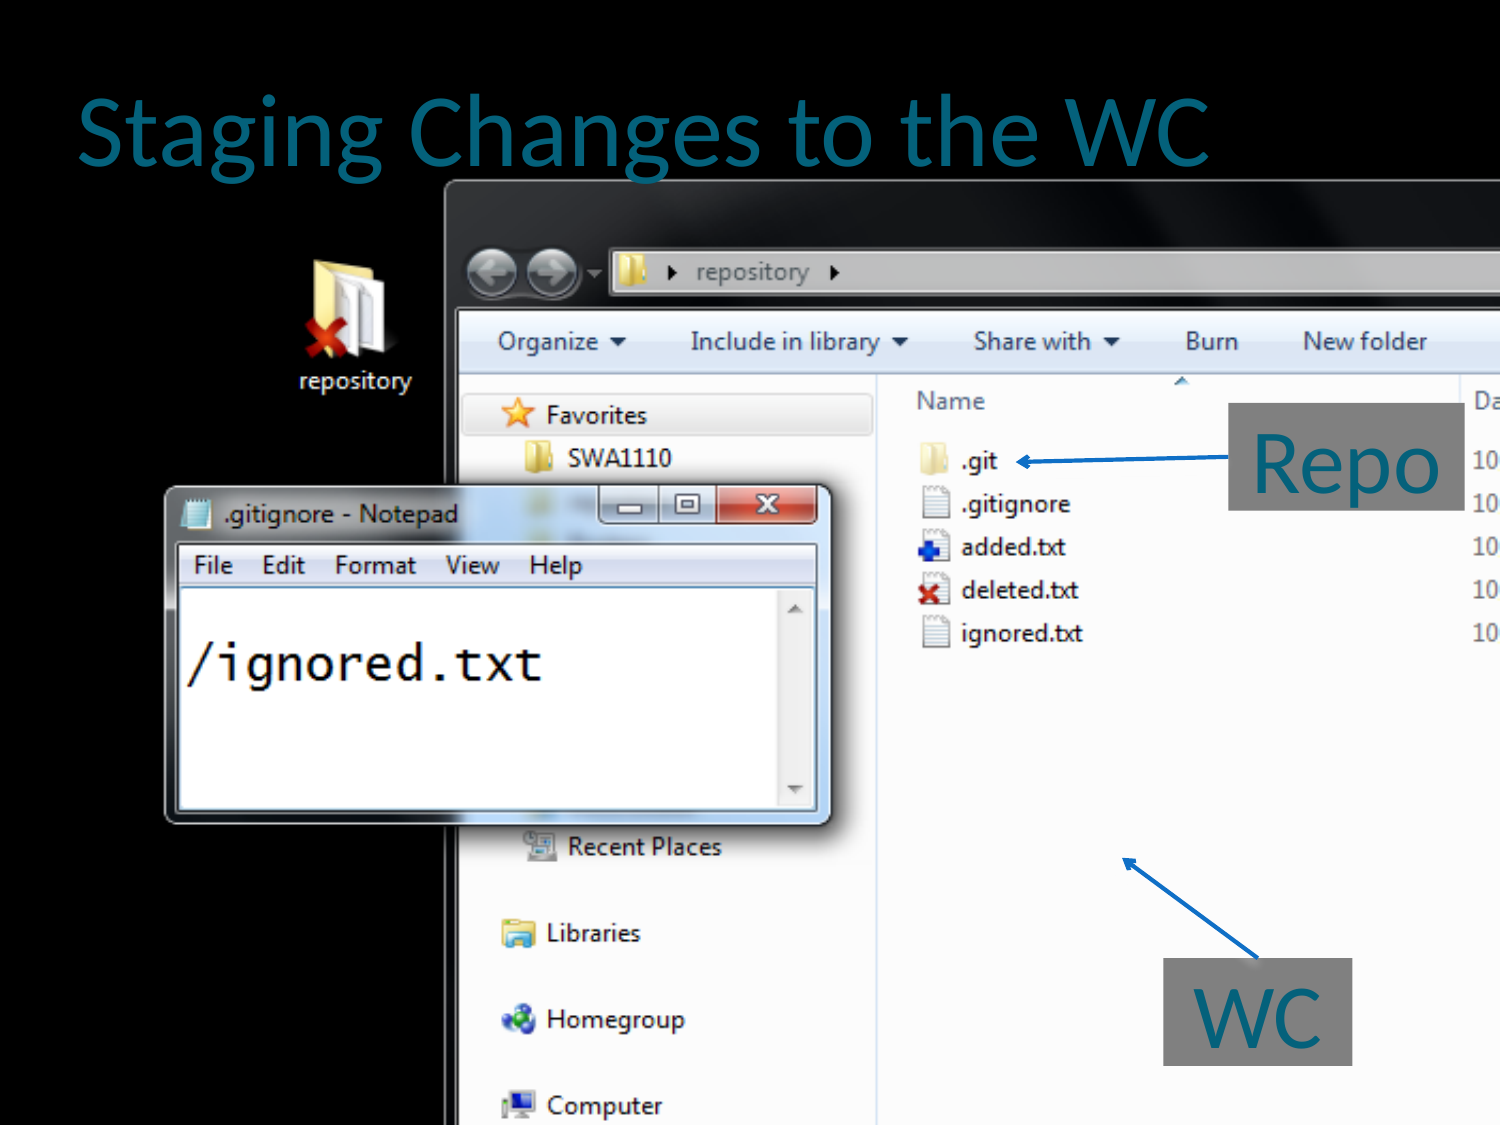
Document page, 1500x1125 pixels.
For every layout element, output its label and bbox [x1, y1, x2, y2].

text_box [1121, 857, 1259, 959]
text_box [1015, 456, 1229, 463]
picture [0, 0, 1500, 1125]
